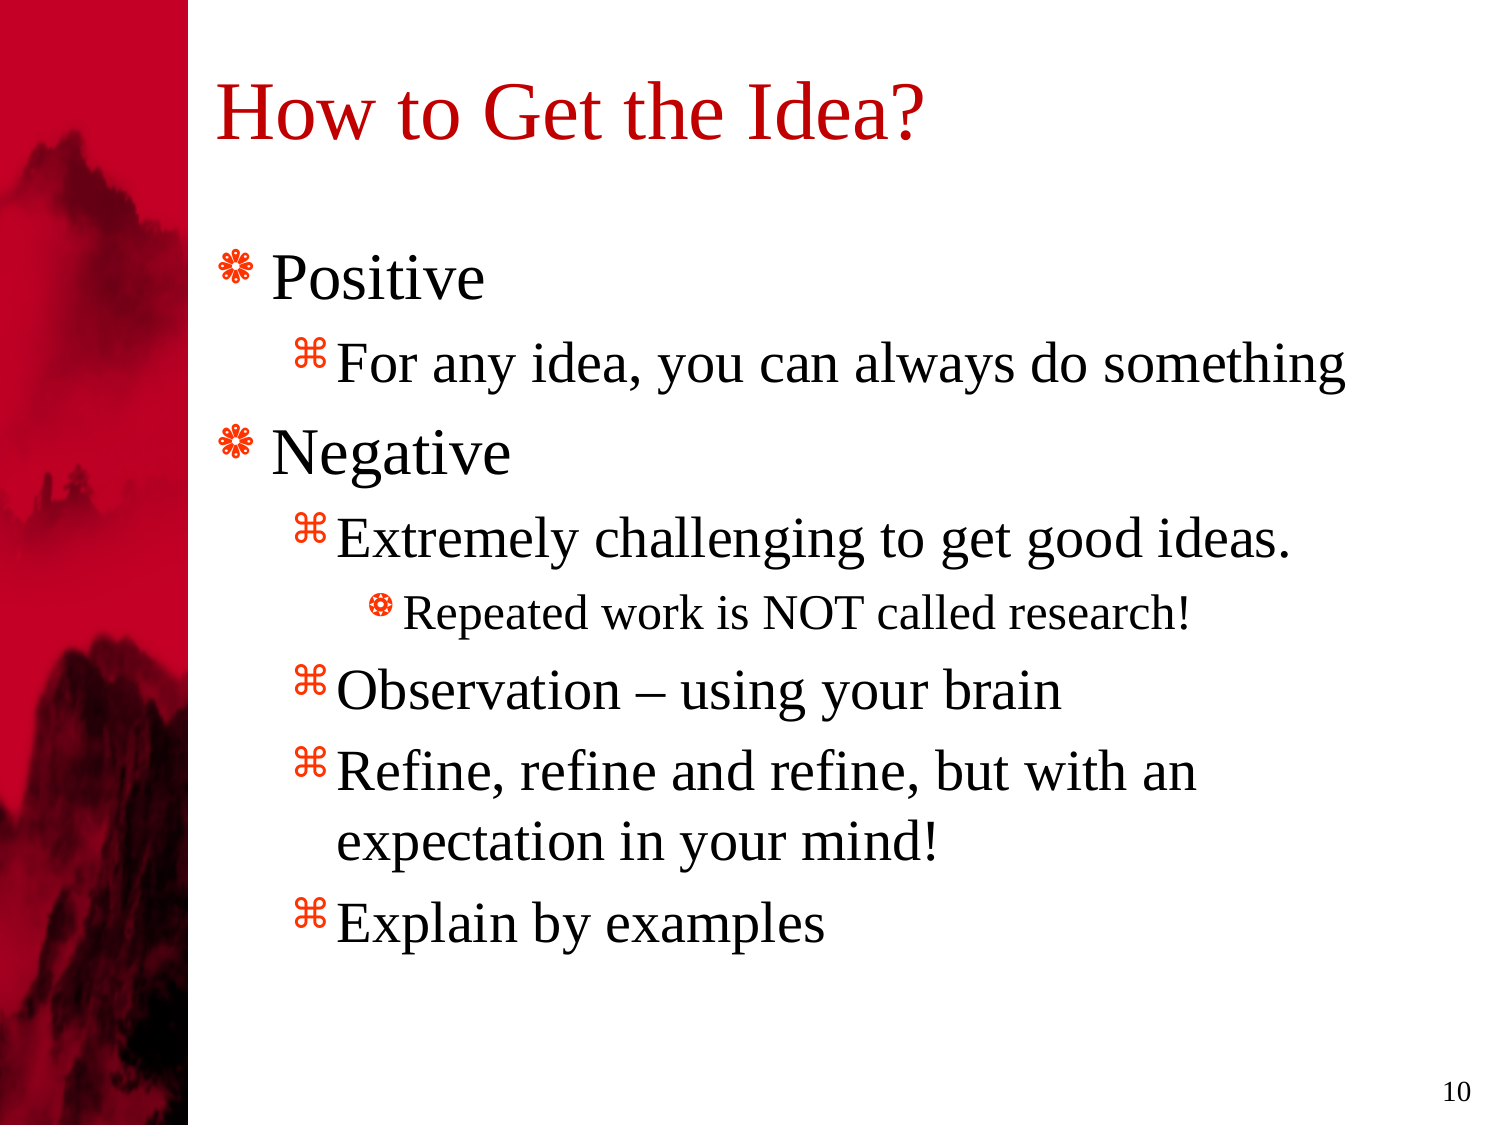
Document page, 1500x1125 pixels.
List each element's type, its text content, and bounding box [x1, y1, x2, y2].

slide_number 10 [1136, 1065, 1487, 1125]
list Positive For any idea, you can always do something Negative Extremely challenging to get good ideas. Repeated work is NOT called research! Observation – using your brain Refine, refine and refine, but with an expectation in your mind! Explain by examples [199, 224, 1488, 1088]
title How to Get the Idea? [199, 12, 1485, 201]
picture [0, 0, 188, 1125]
